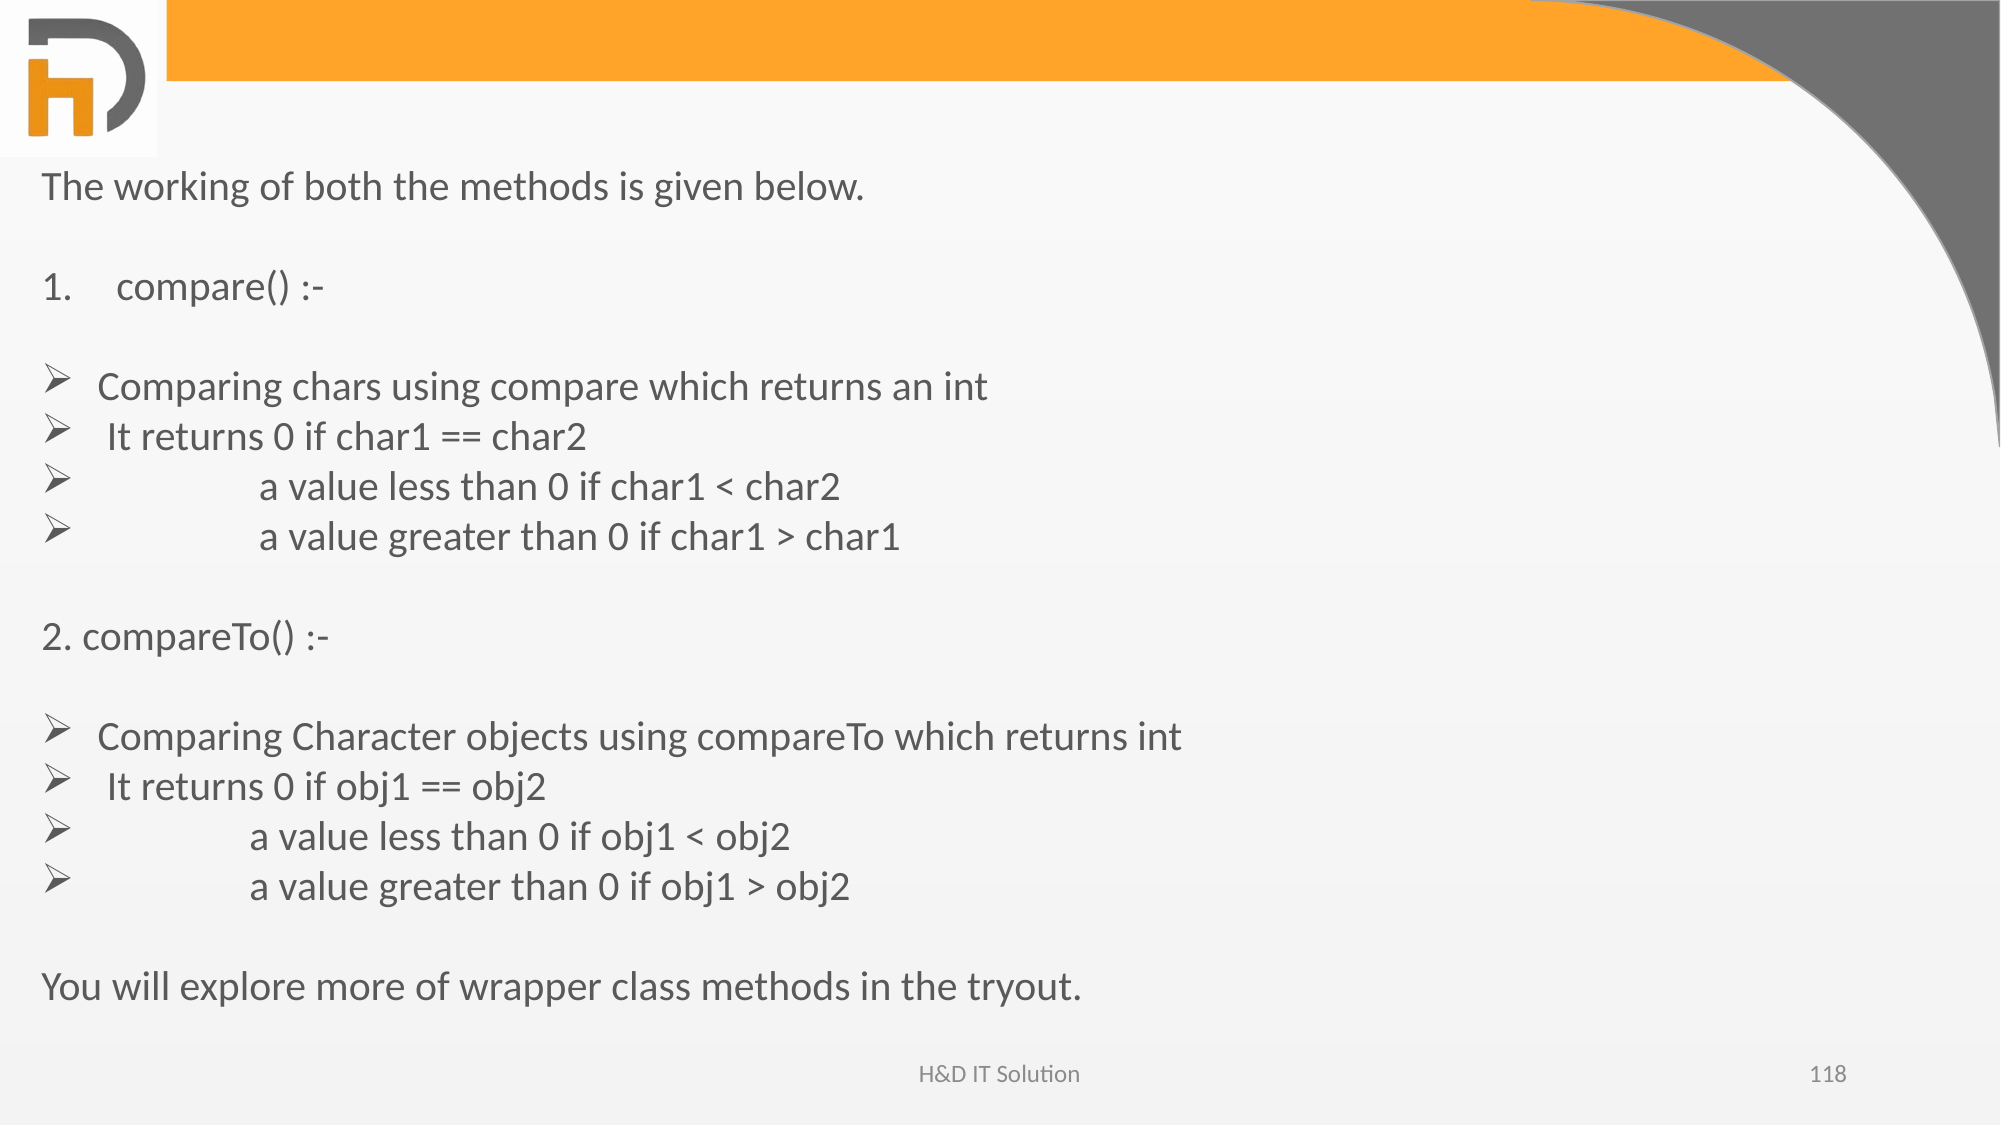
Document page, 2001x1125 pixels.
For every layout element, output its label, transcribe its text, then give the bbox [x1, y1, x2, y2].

text_box The working of both the methods is given below. compare() :- Comparing chars using compare which returns an int It returns 0 if char1 == char2 a value less than 0 if char1 < char2 a value greater than 0 if char1 > char1 2. compareTo() :- Comparing Character objects using compareTo which returns int It returns 0 if obj1 == obj2 a value less than 0 if obj1 < obj2 a value greater than 0 if obj1 > obj2 You will explore more of wrapper class methods in the tryout. [26, 151, 1937, 1017]
slide_number 118 [1412, 1042, 1863, 1103]
footer H&D IT Solution [662, 1042, 1338, 1103]
picture [0, 0, 157, 157]
